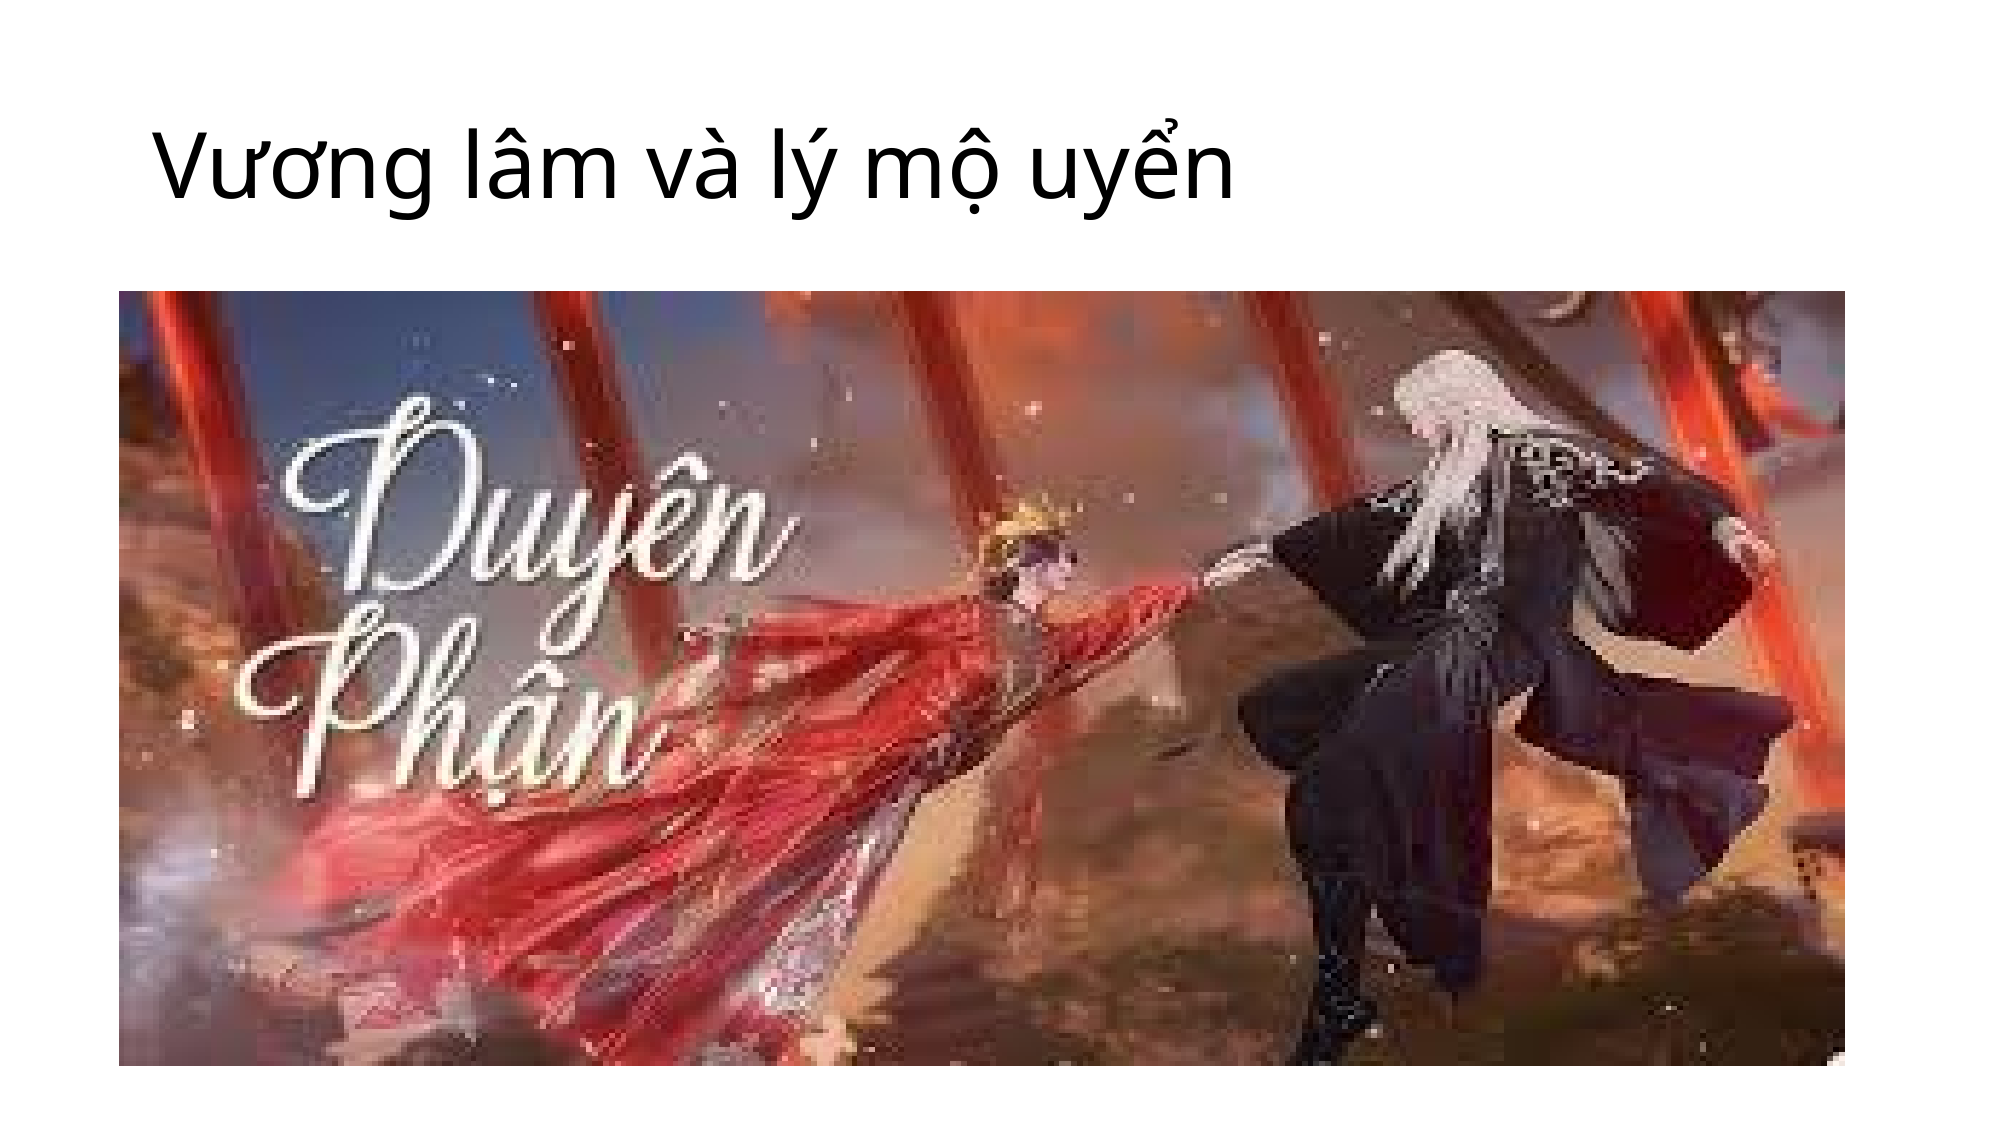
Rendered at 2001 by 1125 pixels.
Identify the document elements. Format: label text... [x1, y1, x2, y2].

title Vương lâm và lý mộ uyển [137, 59, 1863, 278]
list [119, 291, 1845, 1066]
